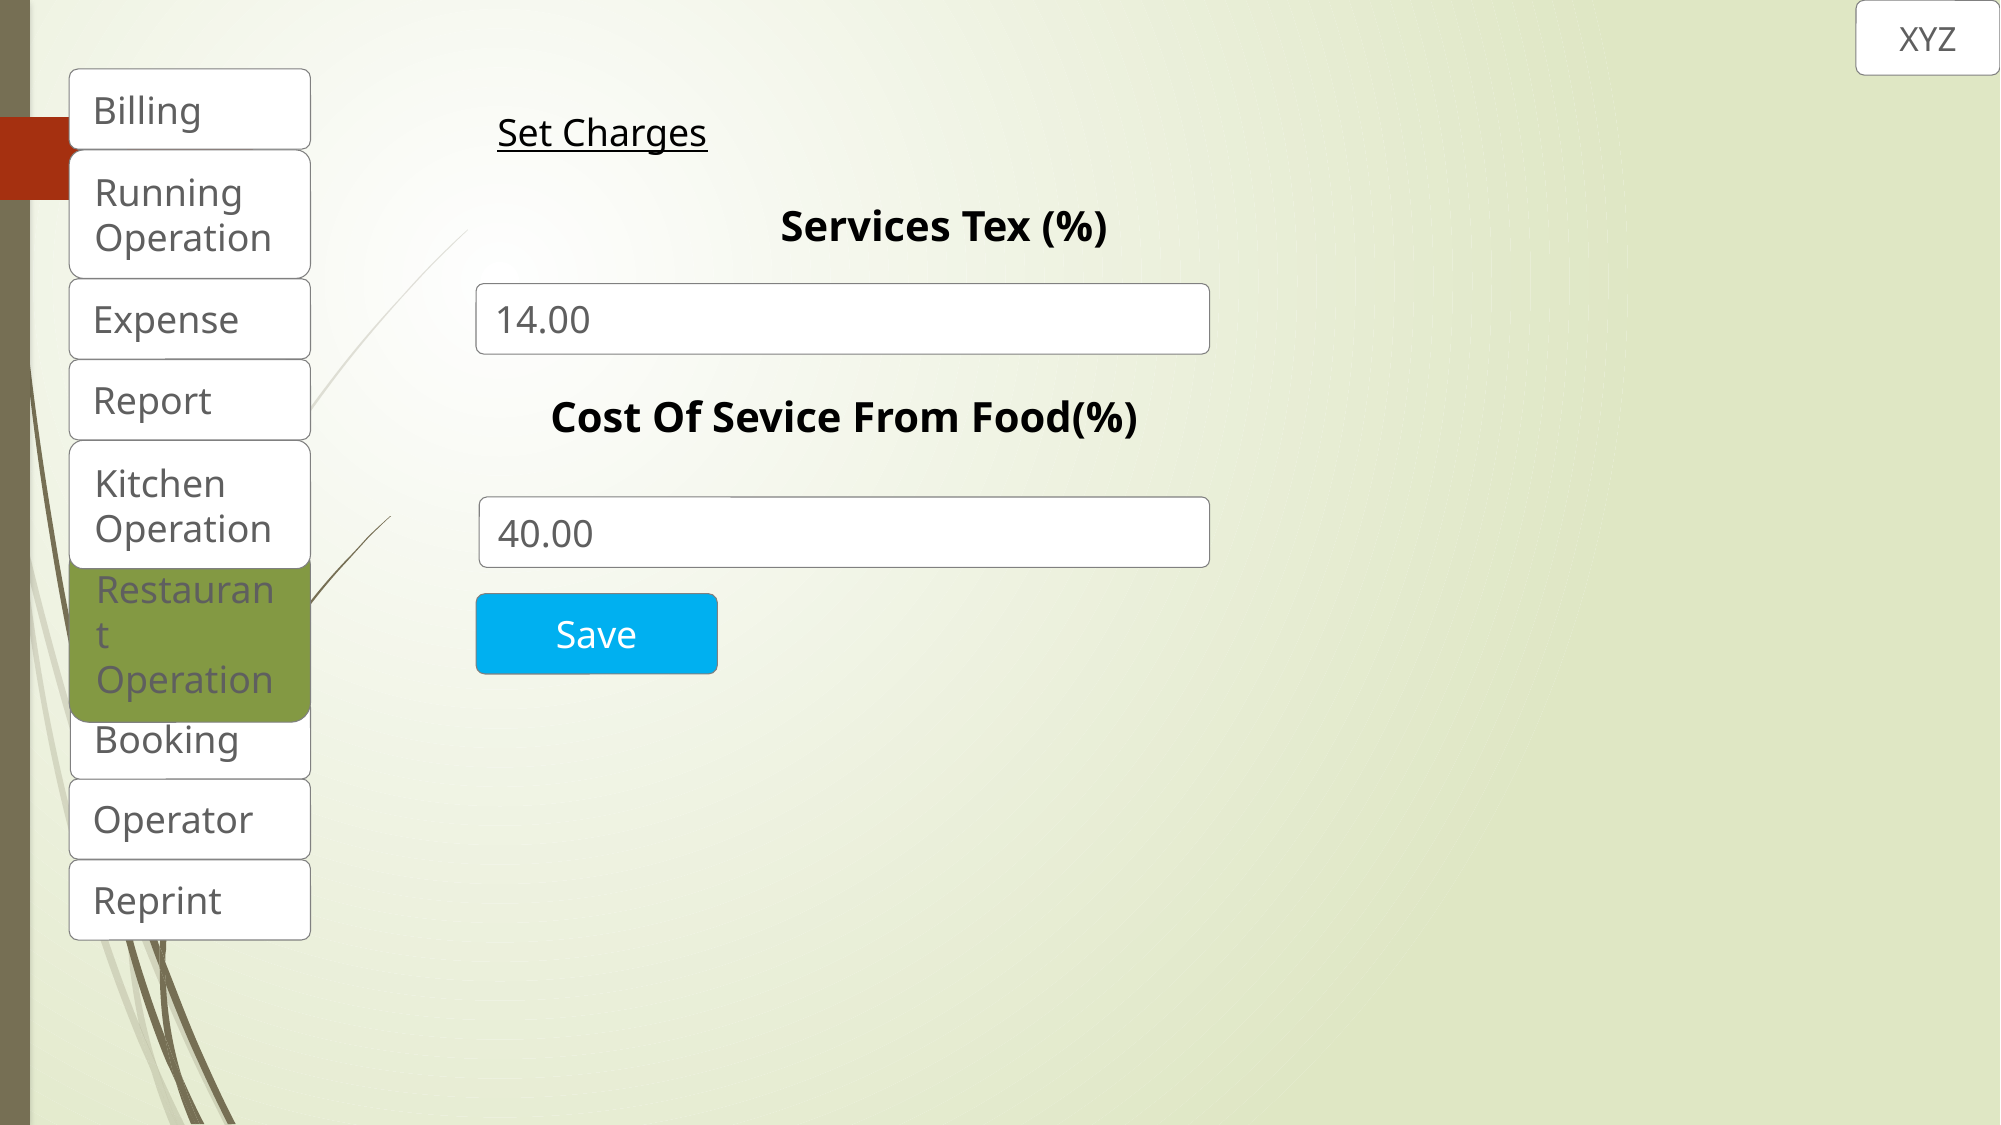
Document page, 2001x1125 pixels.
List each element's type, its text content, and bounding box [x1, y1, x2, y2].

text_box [475, 186, 1413, 360]
text_box Set Charges [482, 101, 723, 162]
text_box Expense [67, 277, 312, 361]
text_box Operator [67, 778, 312, 861]
text_box Booking [69, 709, 312, 781]
text_box XYZ [1854, 0, 2000, 77]
text_box Billing [67, 67, 312, 150]
text_box Restaurant Operation [67, 560, 312, 724]
text_box Running Operation [67, 148, 312, 278]
text_box Reprint [67, 860, 312, 942]
text_box Save [474, 592, 719, 676]
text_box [478, 377, 1210, 570]
text_box Kitchen Operation [67, 441, 312, 571]
text_box Report [67, 359, 312, 442]
